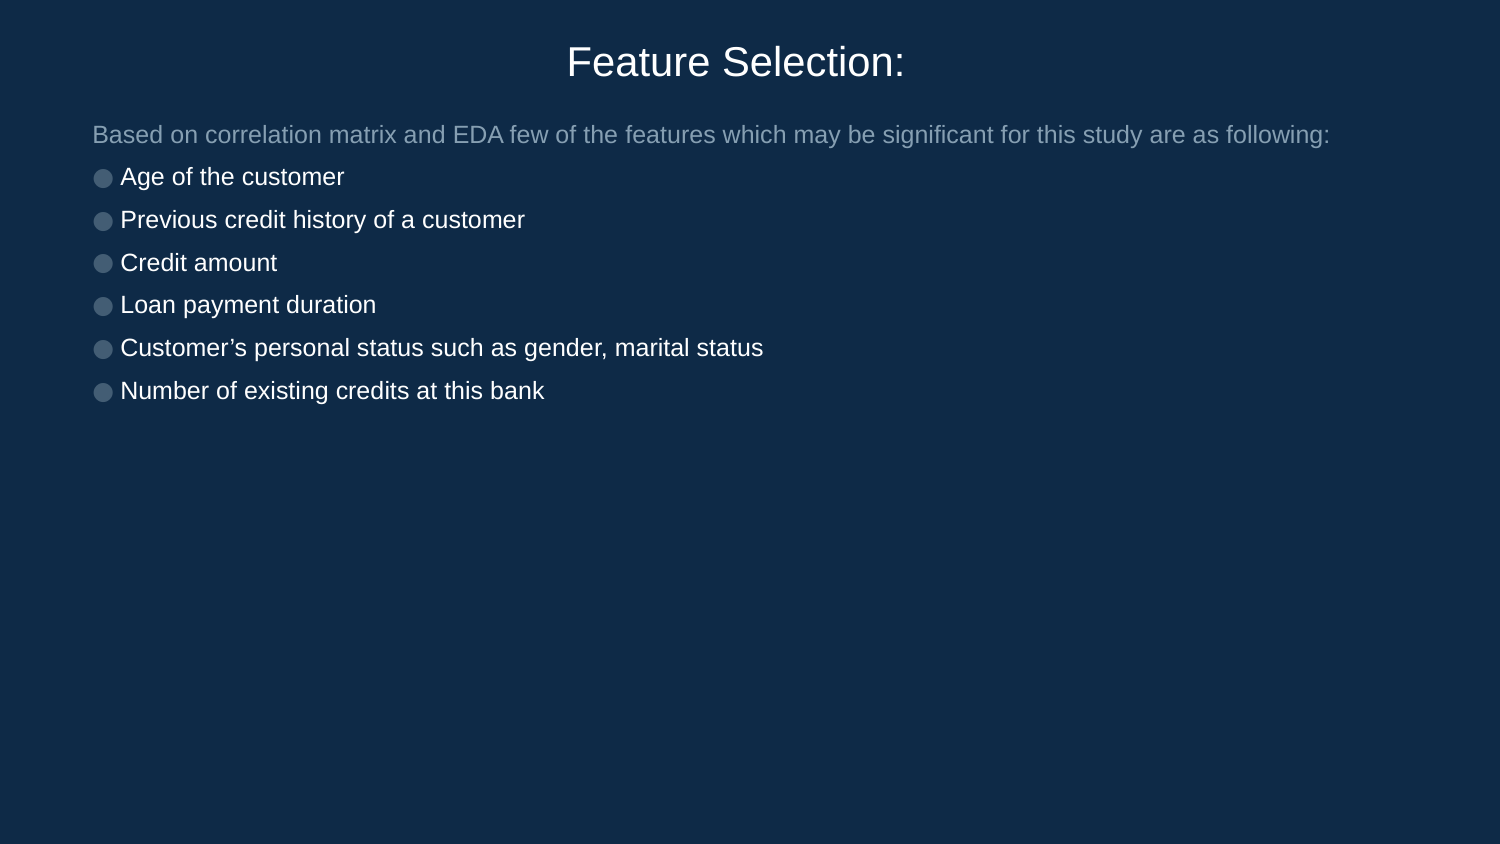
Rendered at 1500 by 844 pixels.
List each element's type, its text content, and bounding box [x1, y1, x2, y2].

text_box Based on correlation matrix and EDA few of the features which may be significant for this study are as following: Age of the customer Previous credit history of a customer Credit amount Loan payment duration Customer’s personal status such as gender, marital status Number of existing credits at this bank [77, 98, 1423, 490]
title Feature Selection: [136, 19, 1337, 98]
